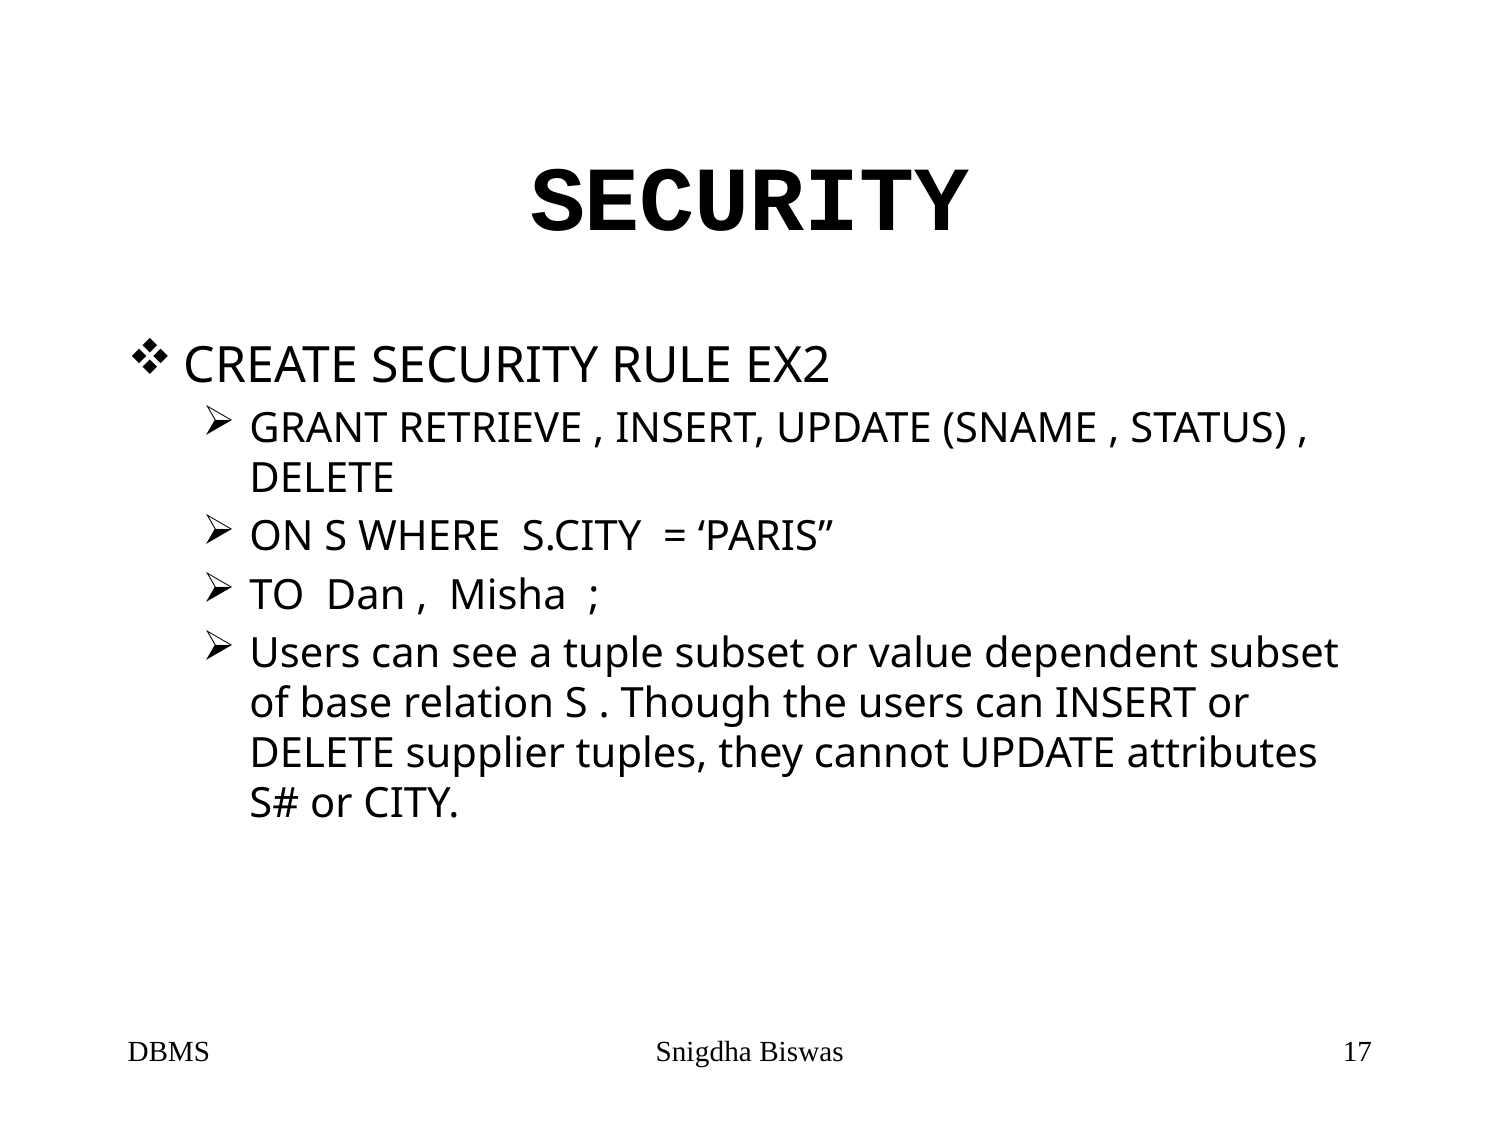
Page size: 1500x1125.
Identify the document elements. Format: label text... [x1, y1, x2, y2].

title SECURITY [112, 99, 1388, 288]
list CREATE SECURITY RULE EX2 GRANT RETRIEVE , INSERT, UPDATE (SNAME , STATUS) , DELETE ON S WHERE S.CITY = ‘PARIS” TO Dan , Misha ; Users can see a tuple subset or value dependent subset of base relation S . Though the users can INSERT or DELETE supplier tuples, they cannot UPDATE attributes S# or CITY. [112, 324, 1388, 1001]
footer Snigdha Biswas [512, 1024, 988, 1101]
slide_number DBMS [112, 1024, 426, 1101]
slide_number 17 [1074, 1024, 1388, 1101]
